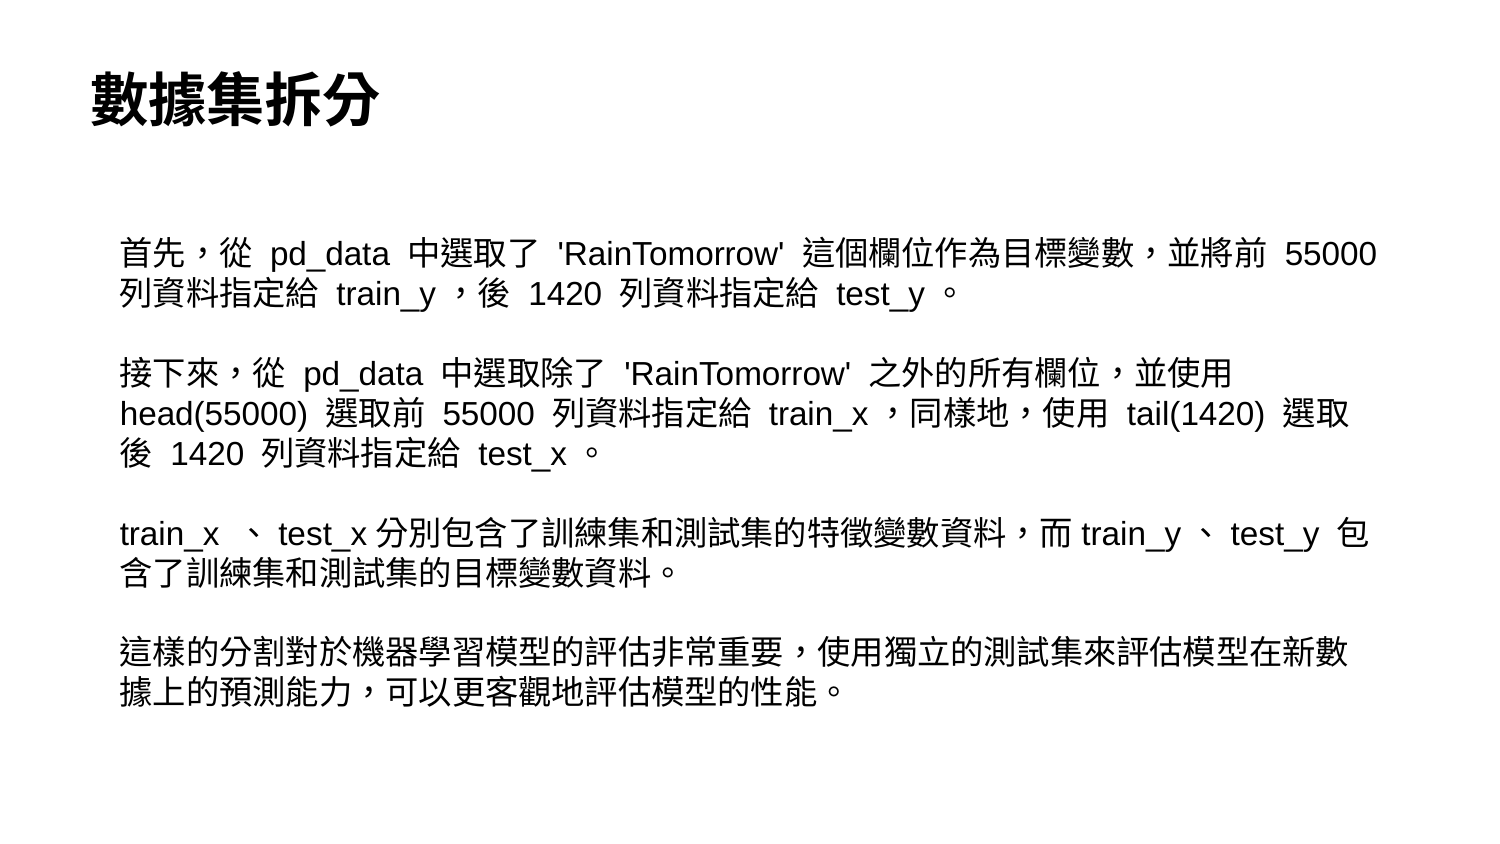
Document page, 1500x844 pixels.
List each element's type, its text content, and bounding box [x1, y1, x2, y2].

text_box 首先，從 pd_data 中選取了 'RainTomorrow' 這個欄位作為目標變數，並將前 55000 列資料指定給 train_y，後 1420 列資料指定給 test_y。 接下來，從 pd_data 中選取除了 'RainTomorrow' 之外的所有欄位，並使用 head(55000) 選取前 55000 列資料指定給 train_x，同樣地，使用 tail(1420) 選取後 1420 列資料指定給 test_x。 train_x 、test_x分別包含了訓練集和測試集的特徵變數資料，而train_y、test_y 包含了訓練集和測試集的目標變數資料。 這樣的分割對於機器學習模型的評估非常重要，使用獨立的測試集來評估模型在新數據上的預測能力，可以更客觀地評估模型的性能。 [105, 224, 1395, 719]
title 數據集拆分 [75, 67, 1425, 129]
